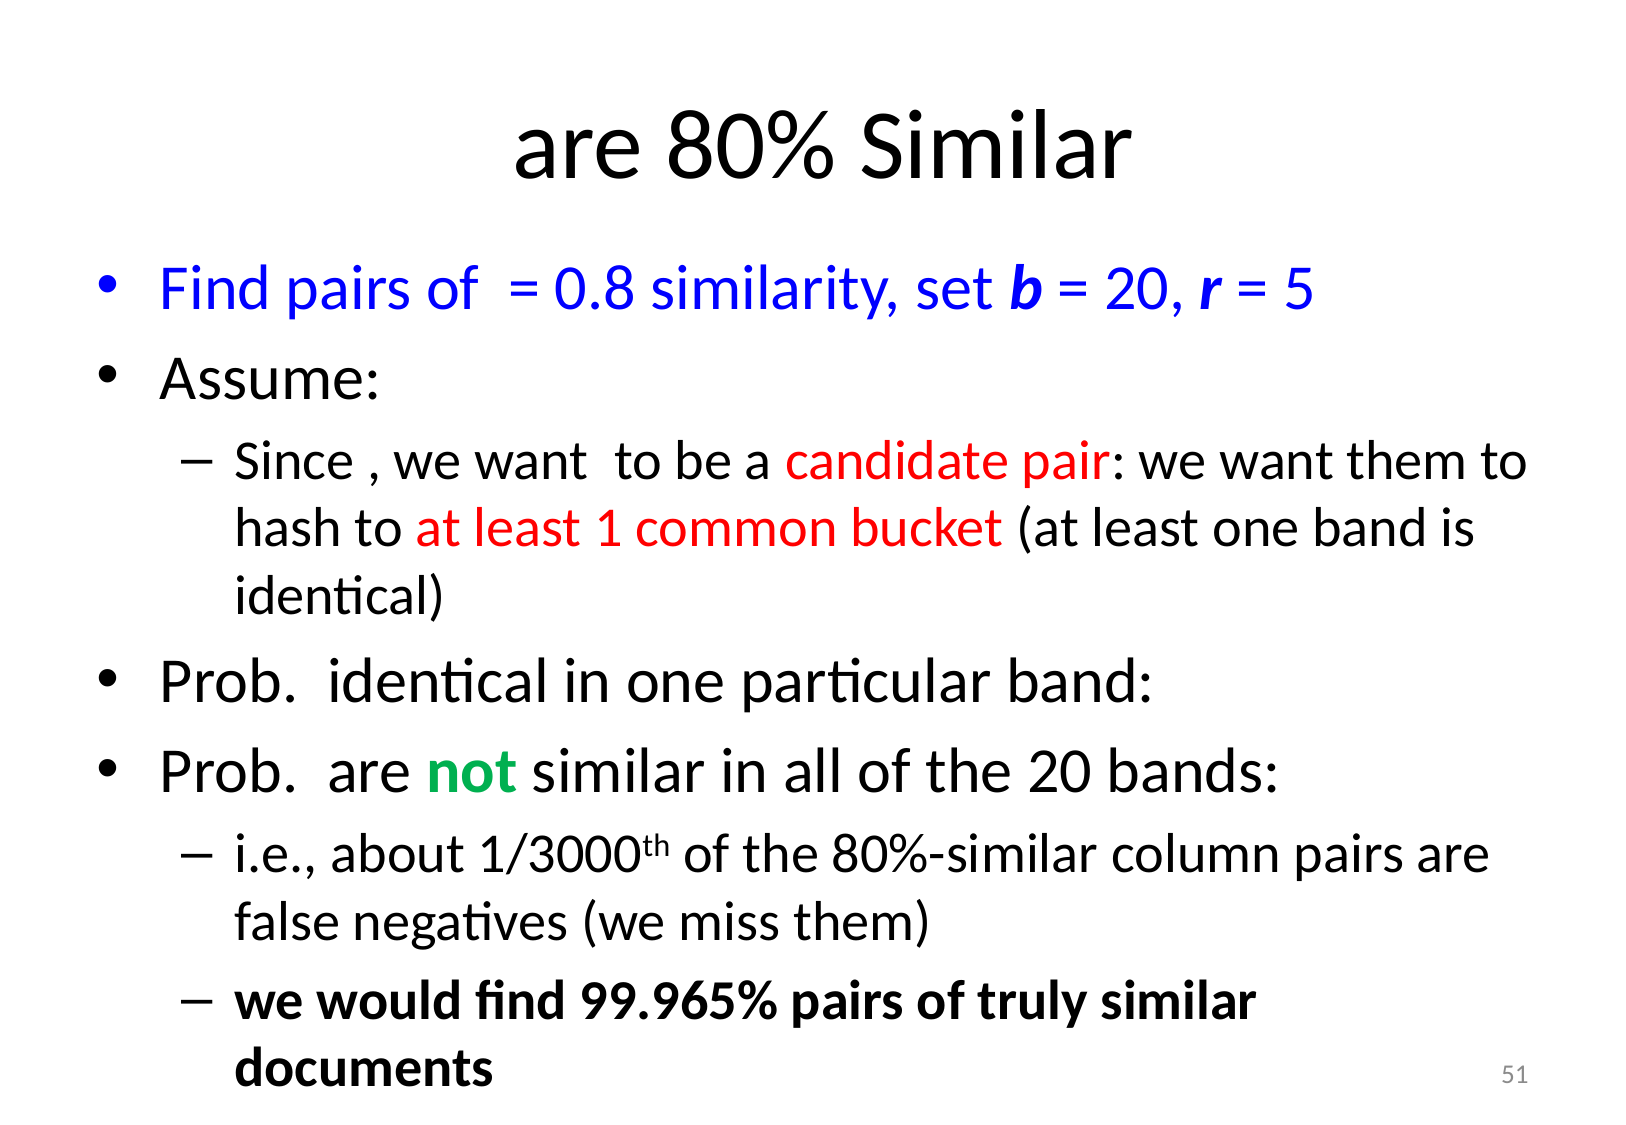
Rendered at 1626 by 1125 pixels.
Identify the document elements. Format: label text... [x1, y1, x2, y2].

slide_number 51 [1164, 1042, 1544, 1103]
